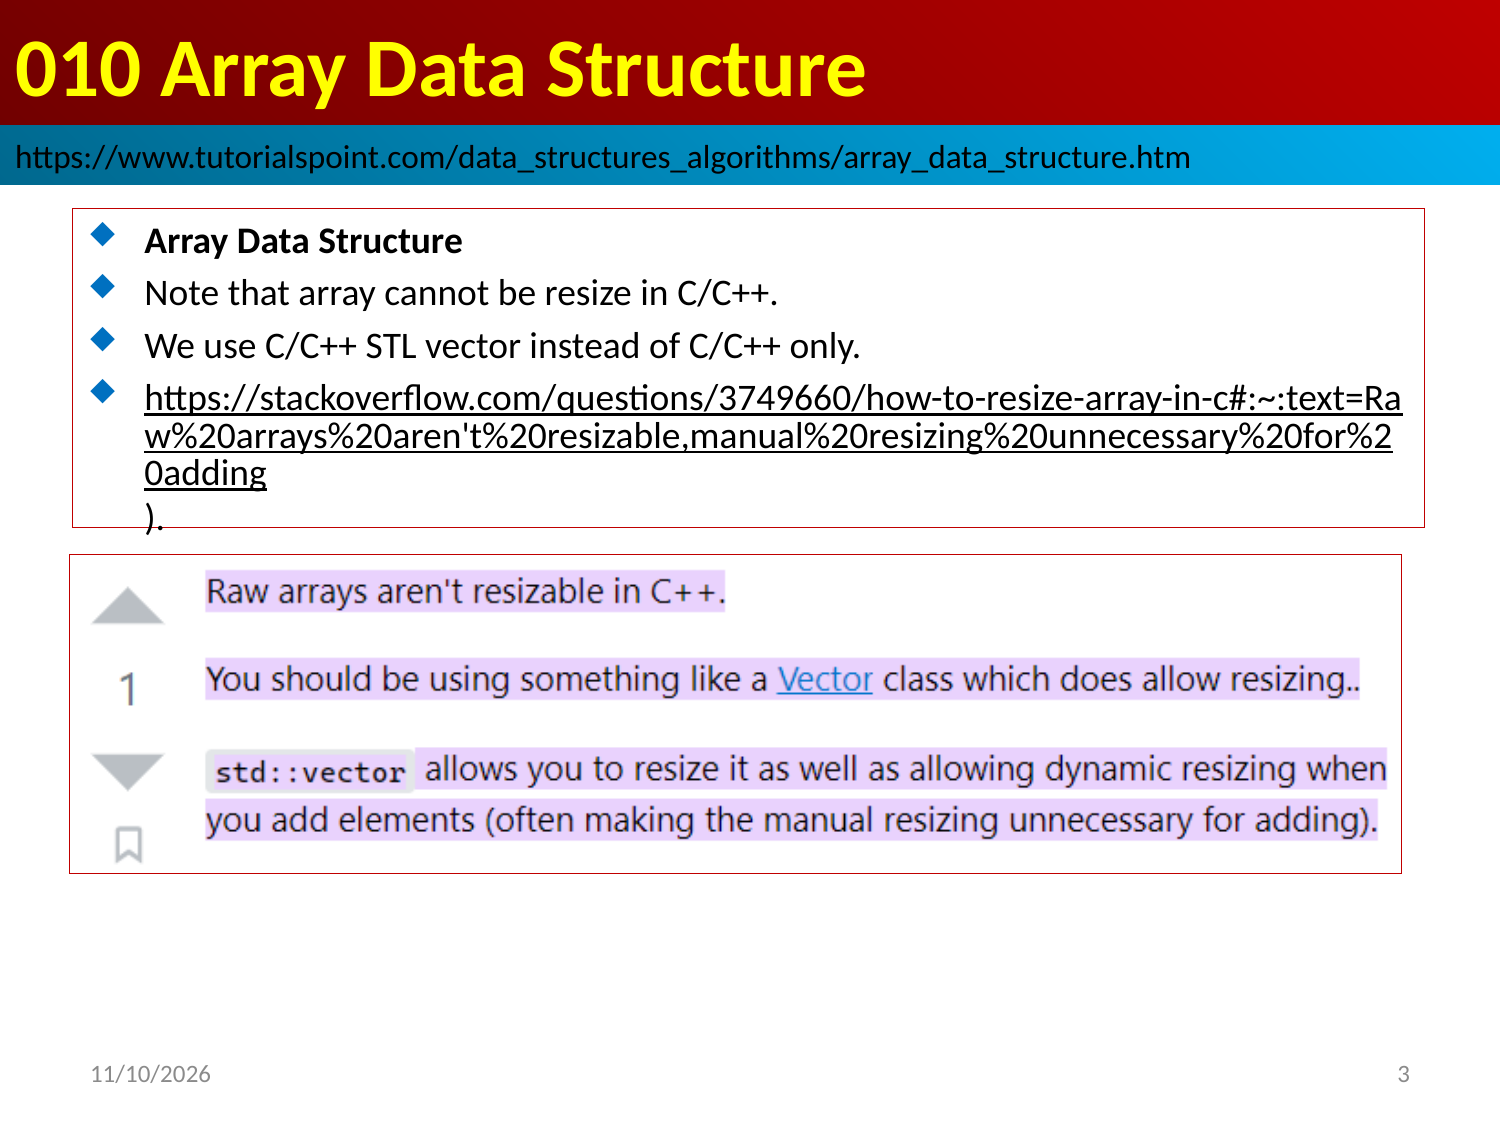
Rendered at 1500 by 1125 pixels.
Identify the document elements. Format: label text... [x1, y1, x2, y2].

text_box https://www.tutorialspoint.com/data_structures_algorithms/array_data_structure.htm [0, 125, 1500, 185]
picture [69, 554, 1403, 874]
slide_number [75, 1042, 425, 1103]
slide_number 3 [1074, 1042, 1425, 1103]
subtitle Array Data Structure Note that array cannot be resize in C/C++. We use C/C++ STL vector instead of C/C++ only. https://stackoverflow.com/questions/3749660/how-to-resize-array-in-c#:~:text=Raw%20arrays%20aren't%20resizable,manual%20resizing%20unnecessary%20for%20adding). [72, 208, 1425, 528]
title 010 Array Data Structure [0, 0, 1500, 125]
